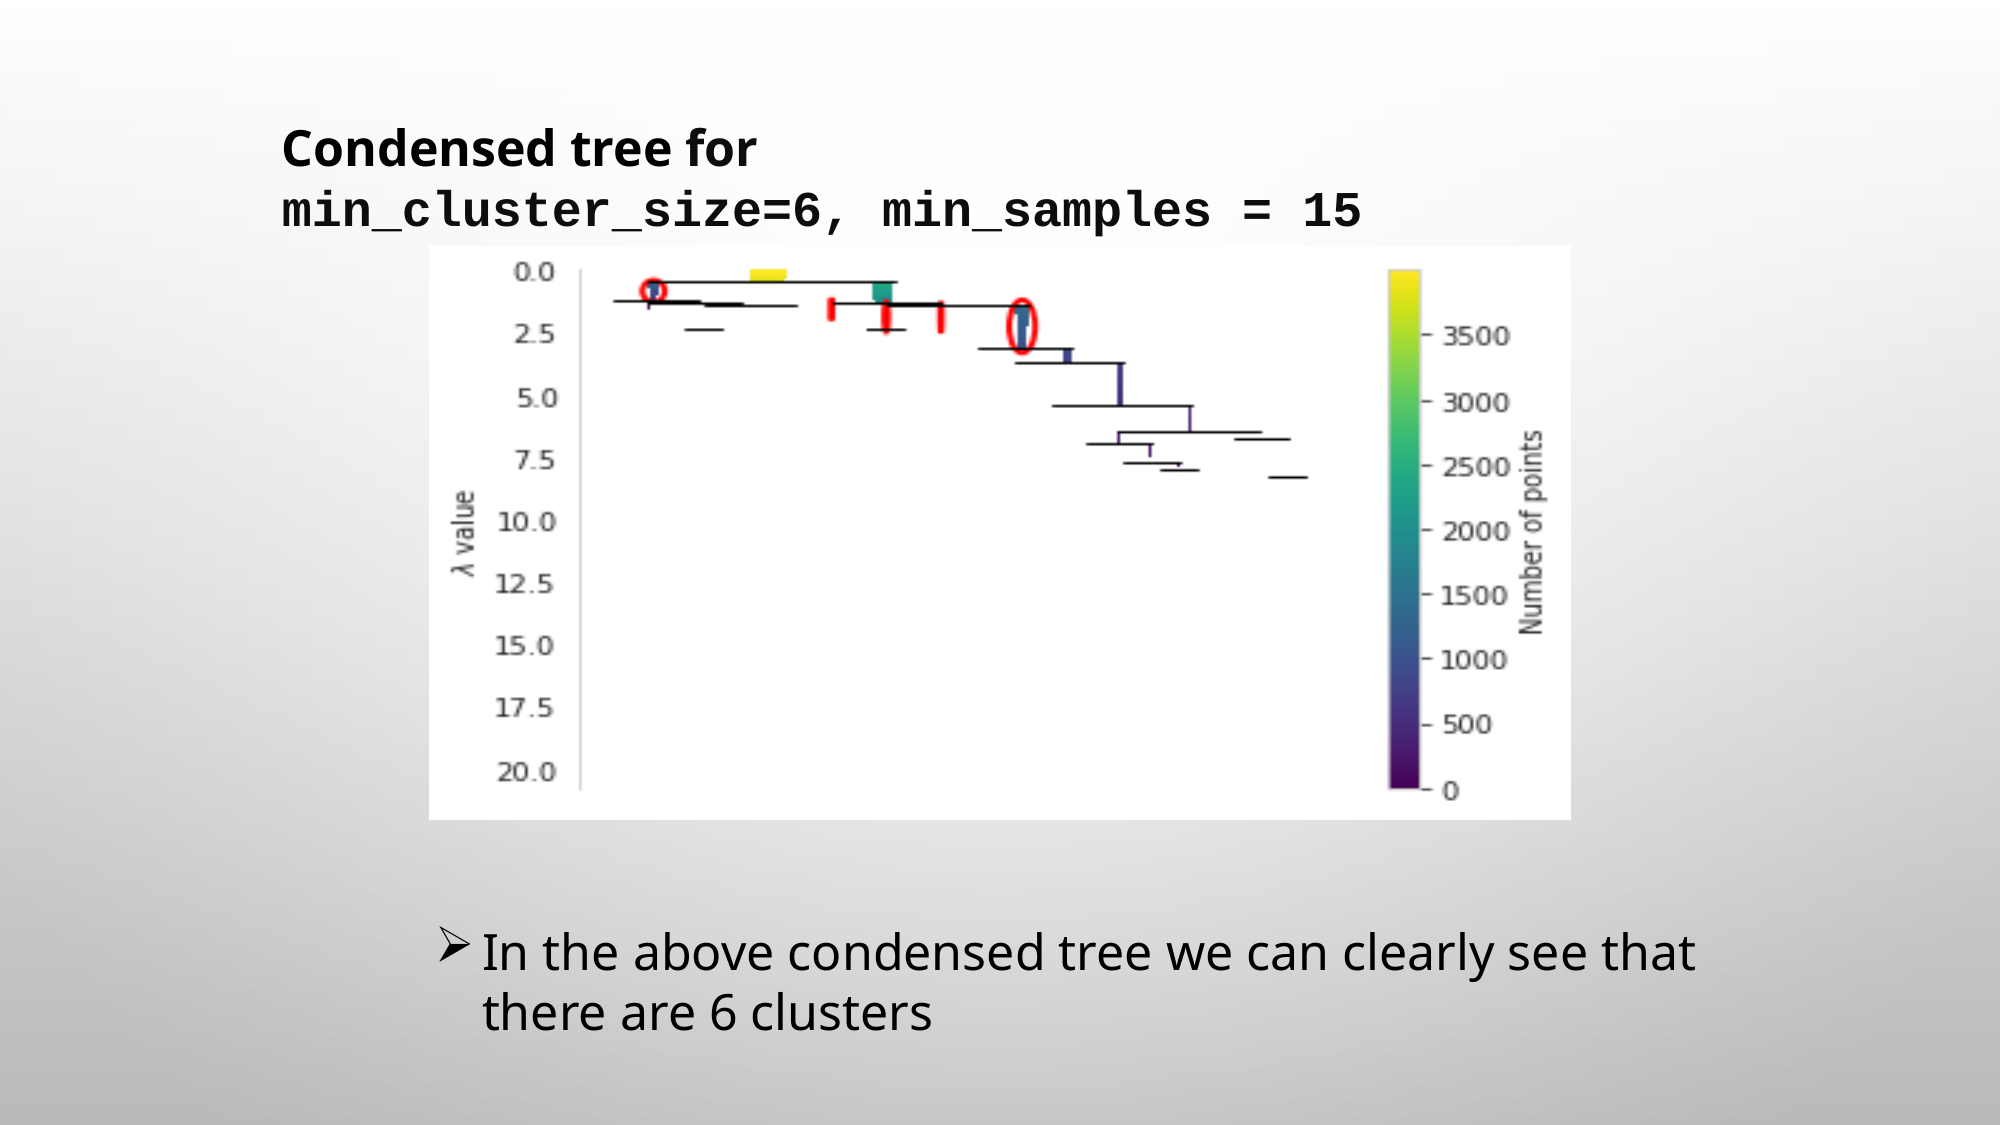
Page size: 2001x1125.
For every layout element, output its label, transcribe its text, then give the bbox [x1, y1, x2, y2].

text_box In the above condensed tree we can clearly see that there are 6 clusters [420, 912, 1802, 1048]
text_box Condensed tree for min_cluster_size=6, min_samples = 15 [267, 109, 1821, 290]
picture [0, 0, 2000, 1125]
